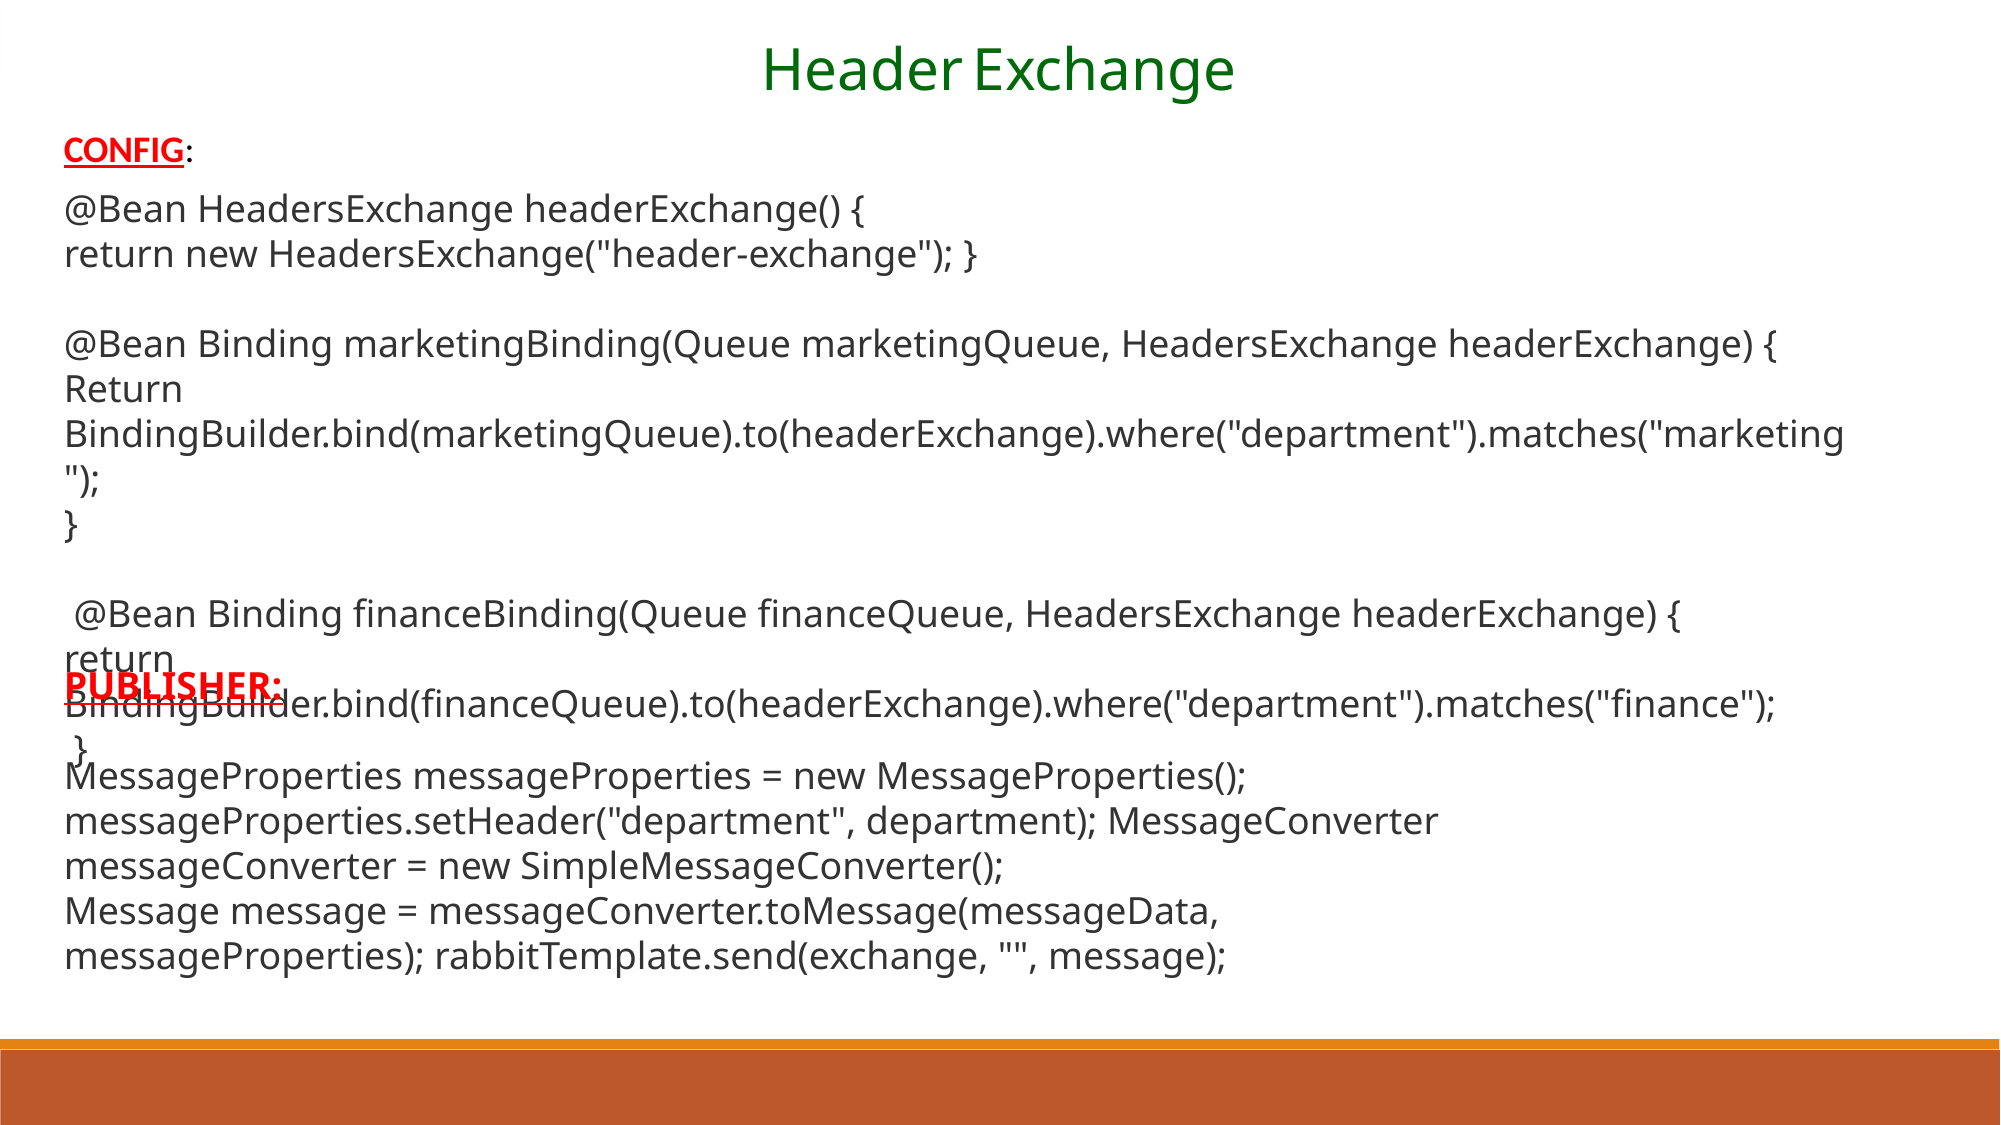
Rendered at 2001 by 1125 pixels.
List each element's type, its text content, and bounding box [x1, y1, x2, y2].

text_box CONFIG: [48, 117, 414, 178]
text_box PUBLISHER: MessageProperties messageProperties = new MessageProperties(); messageProperties.setHeader("department", department); MessageConverter messageConverter = new SimpleMessageConverter(); Message message = messageConverter.toMessage(messageData, messageProperties); rabbitTemplate.send(exchange, "", message); [48, 654, 1528, 1125]
text_box @Bean HeadersExchange headerExchange() { return new HeadersExchange("header-exchange"); } @Bean Binding marketingBinding(Queue marketingQueue, HeadersExchange headerExchange) { Return BindingBuilder.bind(marketingQueue).to(headerExchange).where("department").matches("marketing"); } @Bean Binding financeBinding(Queue financeQueue, HeadersExchange headerExchange) { return BindingBuilder.bind(financeQueue).to(headerExchange).where("department").matches("finance"); } [48, 177, 1865, 778]
text_box Header Exchange [746, 24, 1286, 155]
